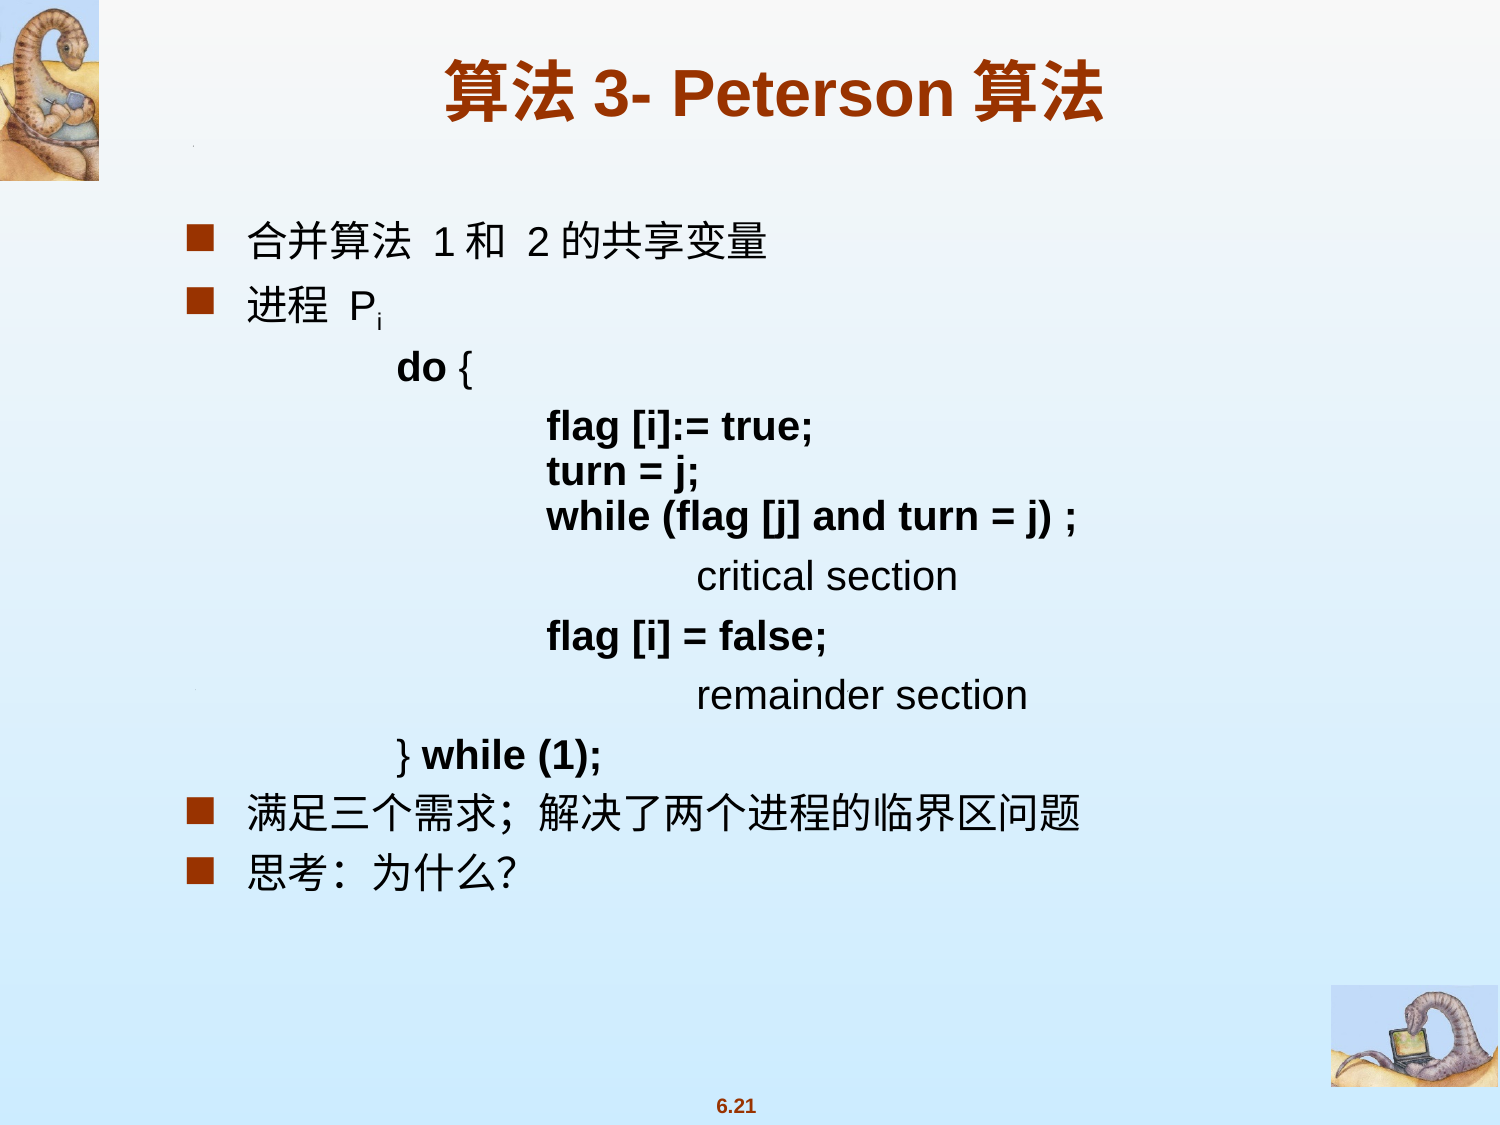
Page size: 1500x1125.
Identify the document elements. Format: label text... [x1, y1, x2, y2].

picture [1331, 985, 1498, 1087]
picture [0, 0, 99, 181]
title 算法3- Peterson算法 [112, 37, 1438, 138]
list 合并算法 1和 2的共享变量 进程 Pi do { flag [i]:= true; turn = j; while (flag [j] and turn = j) ; critical section flag [i] = false; remainder section } while (1); 满足三个需求；解决了两个进程的临界区问题 思考：为什么？ [174, 212, 1329, 936]
